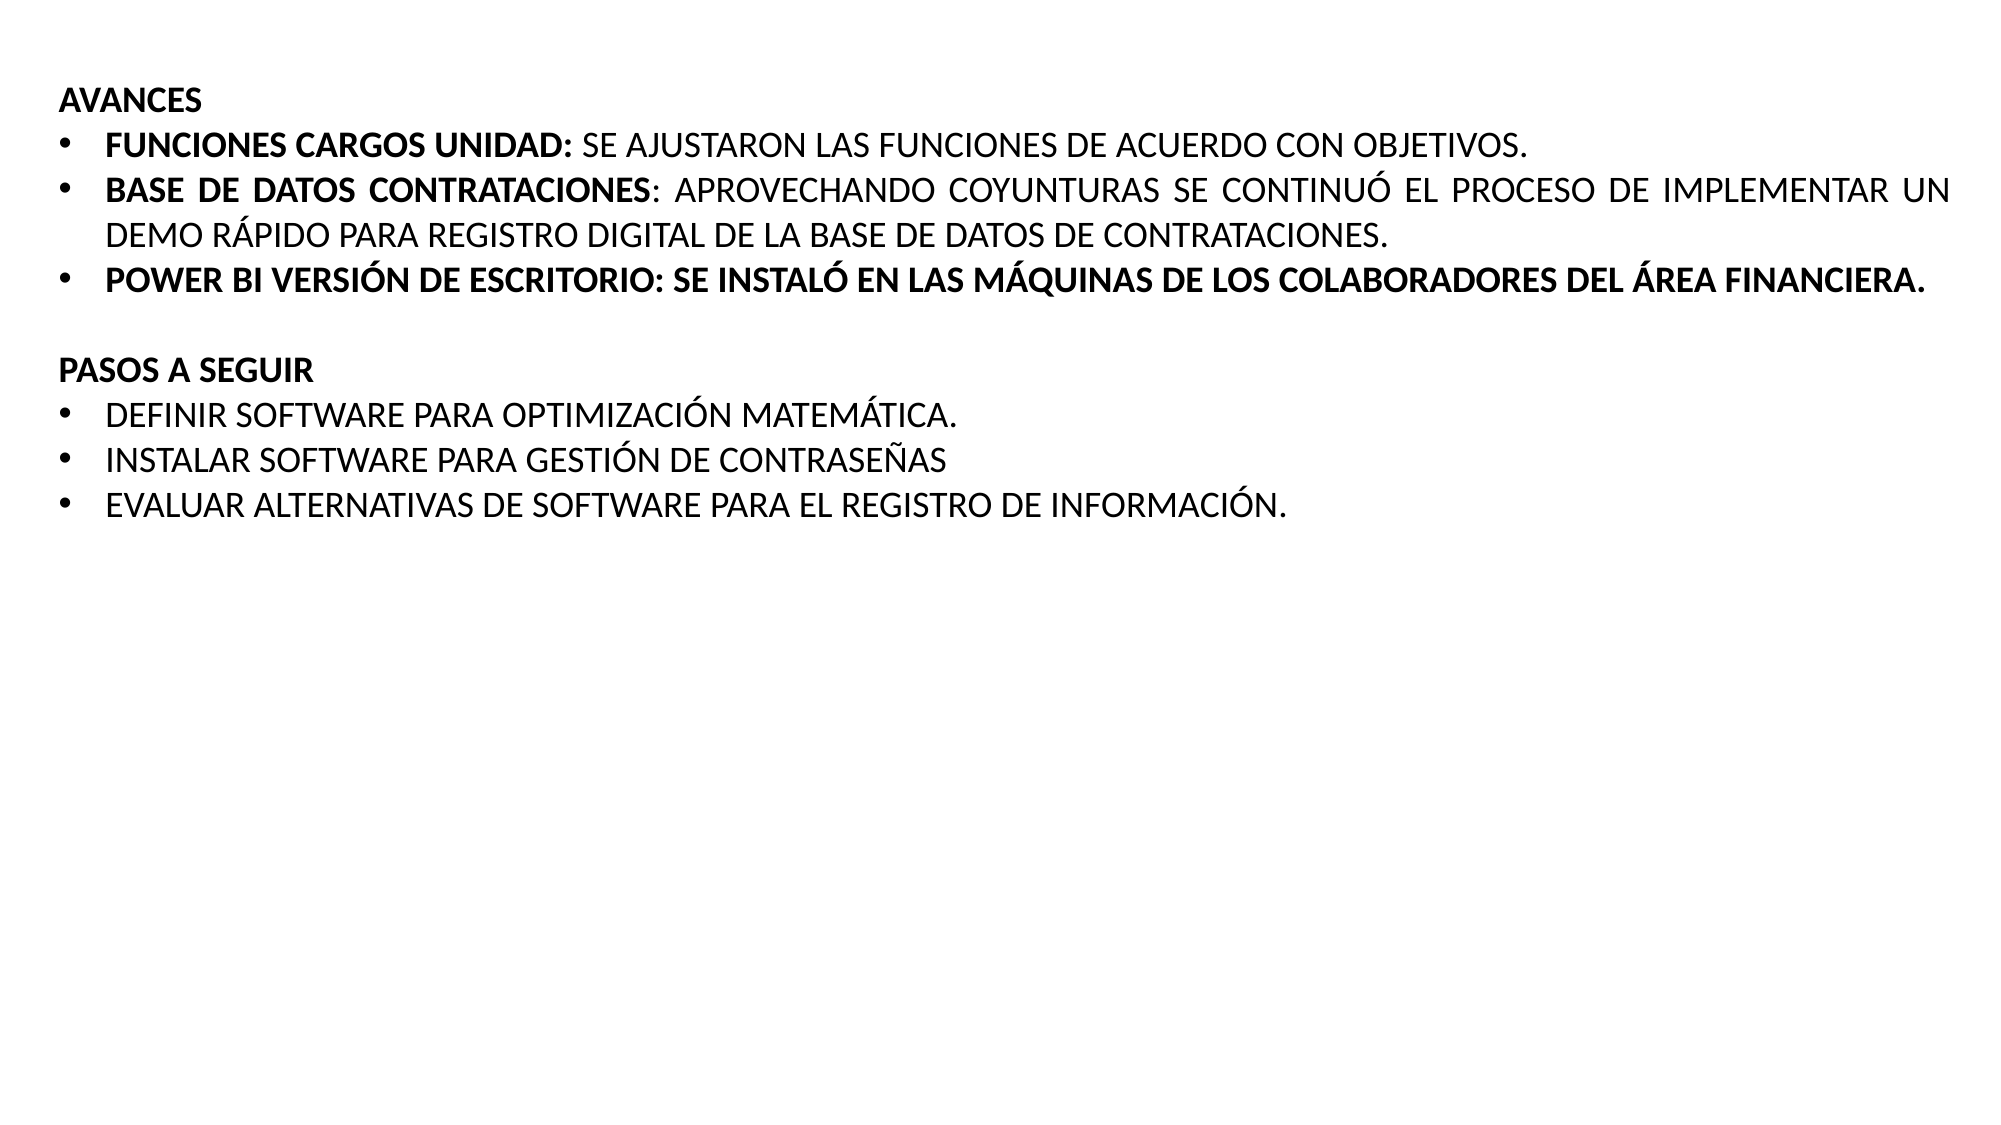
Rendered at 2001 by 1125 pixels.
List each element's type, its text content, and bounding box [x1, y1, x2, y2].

text_box AVANCES FUNCIONES CARGOS UNIDAD: SE AJUSTARON LAS FUNCIONES DE ACUERDO CON OBJETIVOS. BASE DE DATOS CONTRATACIONES: APROVECHANDO COYUNTURAS SE CONTINUÓ EL PROCESO DE IMPLEMENTAR UN DEMO RÁPIDO PARA REGISTRO DIGITAL DE LA BASE DE DATOS DE CONTRATACIONES. POWER BI VERSIÓN DE ESCRITORIO: SE INSTALÓ EN LAS MÁQUINAS DE LOS COLABORADORES DEL ÁREA FINANCIERA. PASOS A SEGUIR DEFINIR SOFTWARE PARA OPTIMIZACIÓN MATEMÁTICA. INSTALAR SOFTWARE PARA GESTIÓN DE CONTRASEÑAS EVALUAR ALTERNATIVAS DE SOFTWARE PARA EL REGISTRO DE INFORMACIÓN. [43, 67, 1967, 533]
